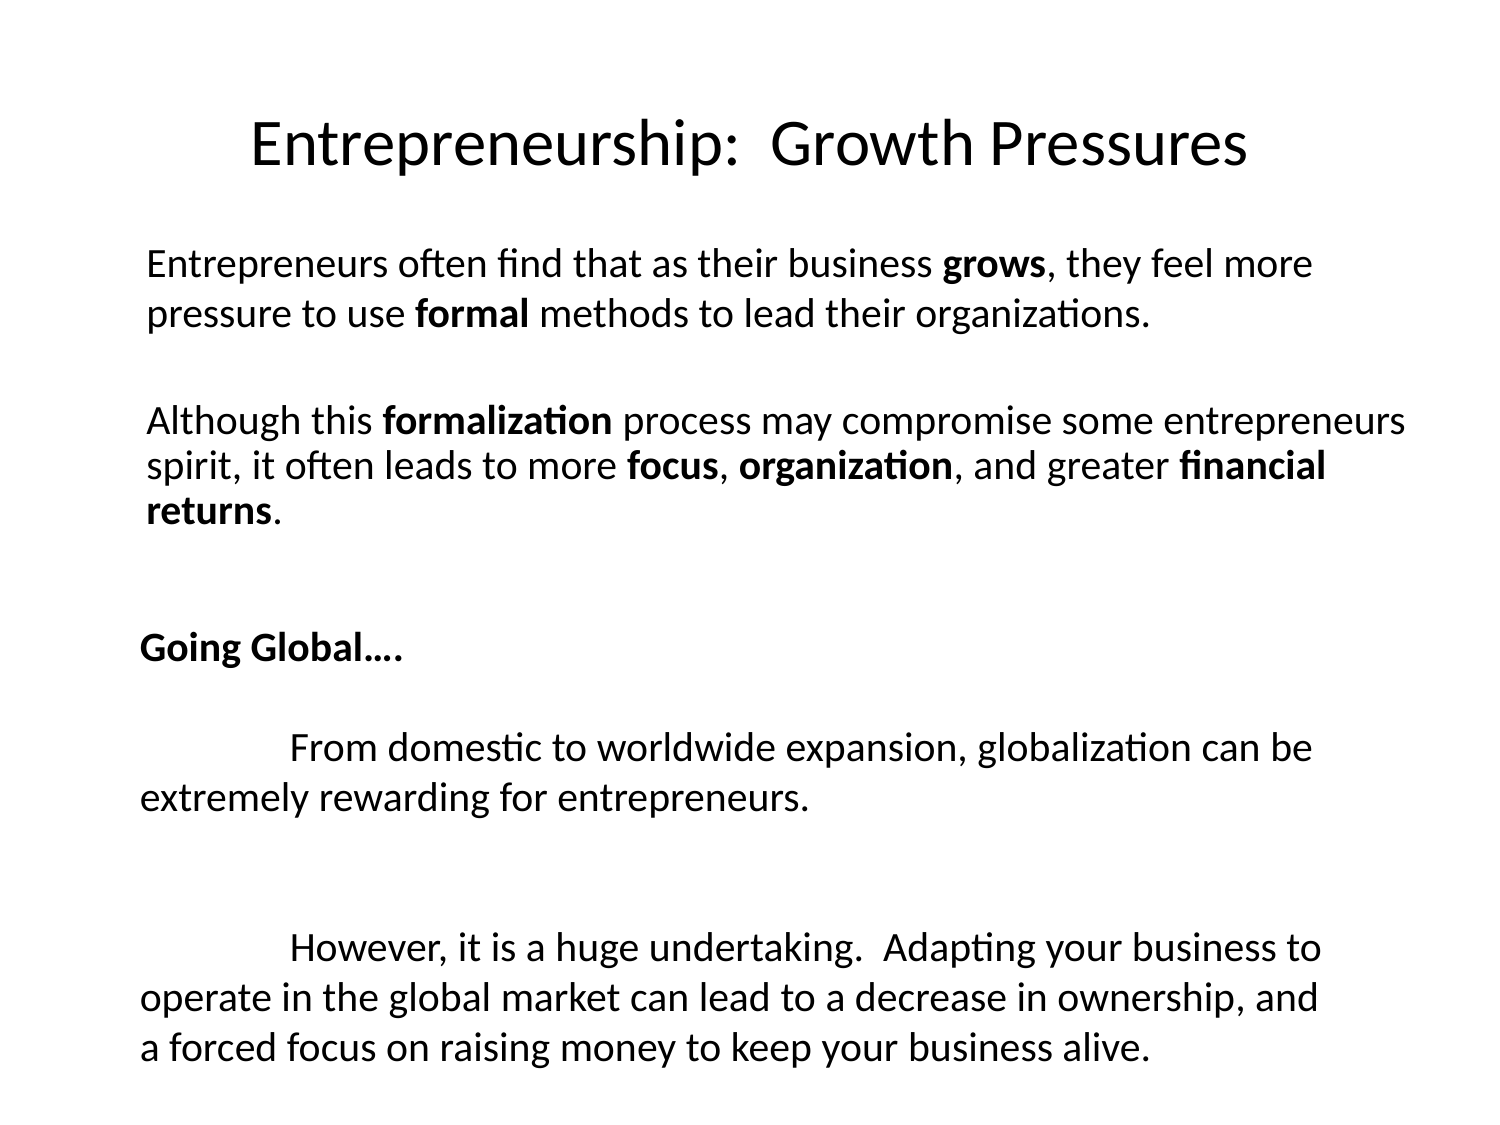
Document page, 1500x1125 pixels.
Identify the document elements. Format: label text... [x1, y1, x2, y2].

title Entrepreneurship: Growth Pressures [75, 45, 1425, 212]
text_box Going Global…. From domestic to worldwide expansion, globalization can be extremely rewarding for entrepreneurs. However, it is a huge undertaking. Adapting your business to operate in the global market can lead to a decrease in ownership, and a forced focus on raising money to keep your business alive. [125, 612, 1350, 1123]
list Entrepreneurs often find that as their business grows, they feel more pressure to use formal methods to lead their organizations. Although this formalization process may compromise some entrepreneurs spirit, it often leads to more focus, organization, and greater financial returns. [75, 212, 1425, 955]
